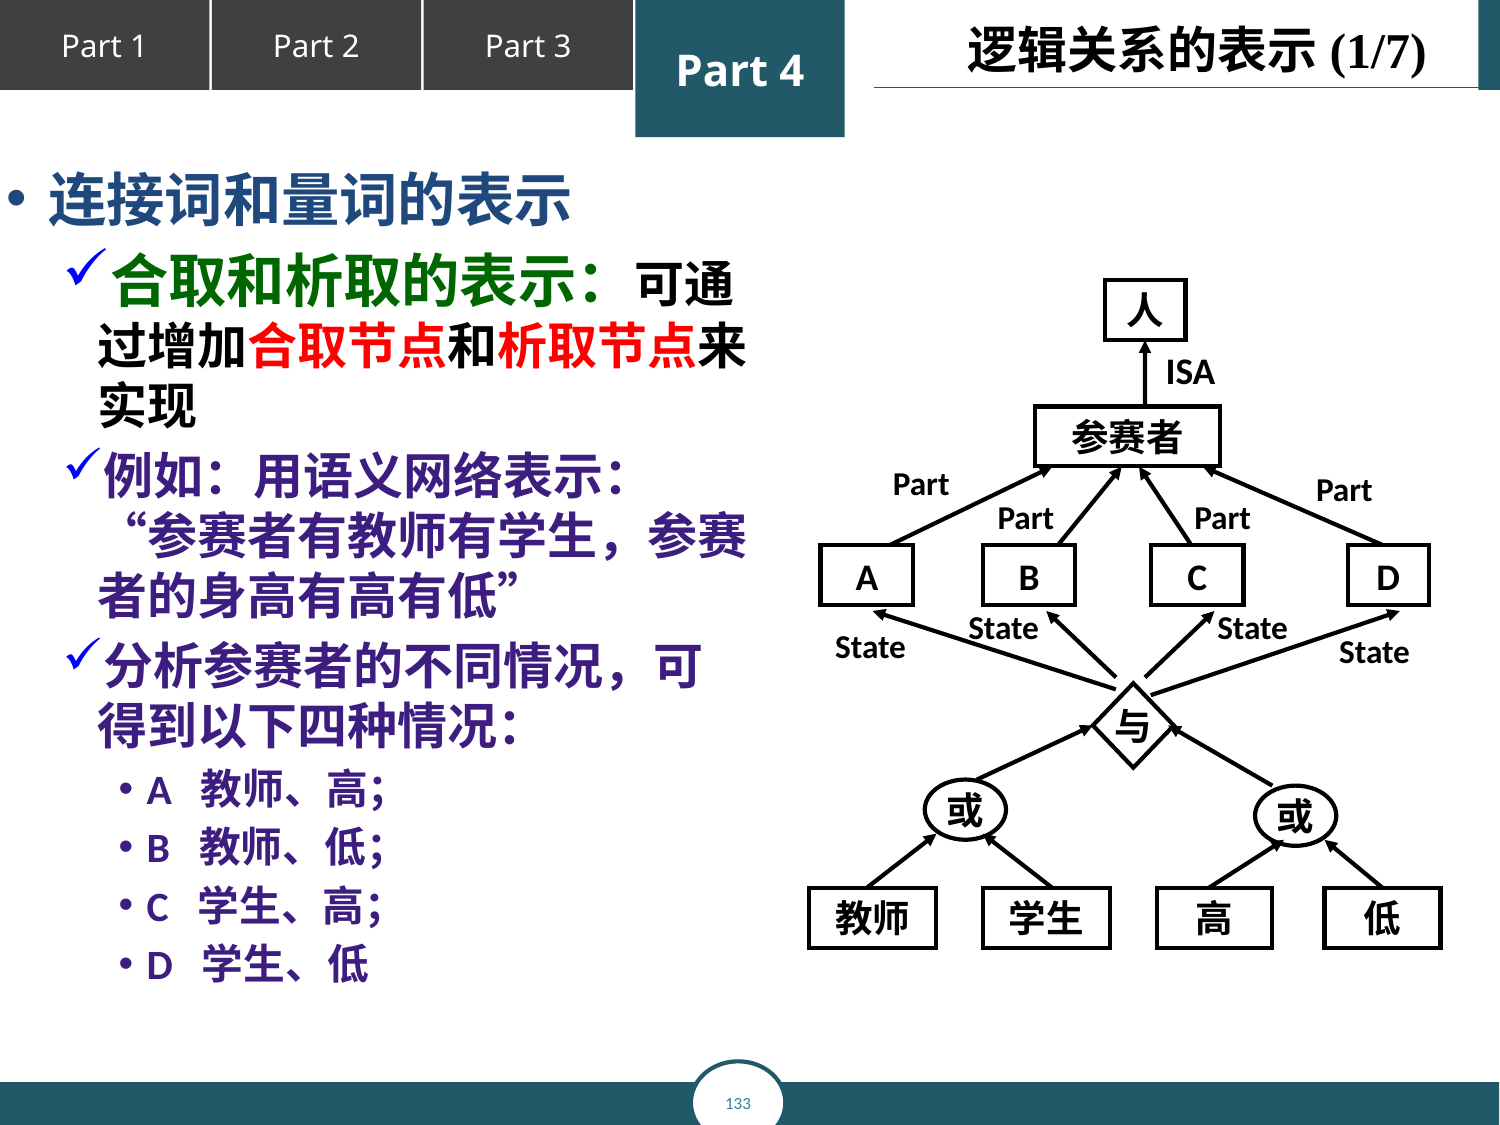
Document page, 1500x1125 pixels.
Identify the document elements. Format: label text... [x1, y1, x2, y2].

list 连接词和量词的表示 合取和析取的表示：可通过增加合取节点和析取节点来实现 例如：用语义网络表示：“参赛者有教师有学生，参赛者的身高有高有低” 分析参赛者的不同情况，可得到以下四种情况： A 教师、高； B 教师、低； C 学生、高； D 学生、低 [0, 155, 766, 918]
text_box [808, 279, 1453, 949]
text_box 逻辑关系的表示(1/7) [952, 11, 1442, 87]
